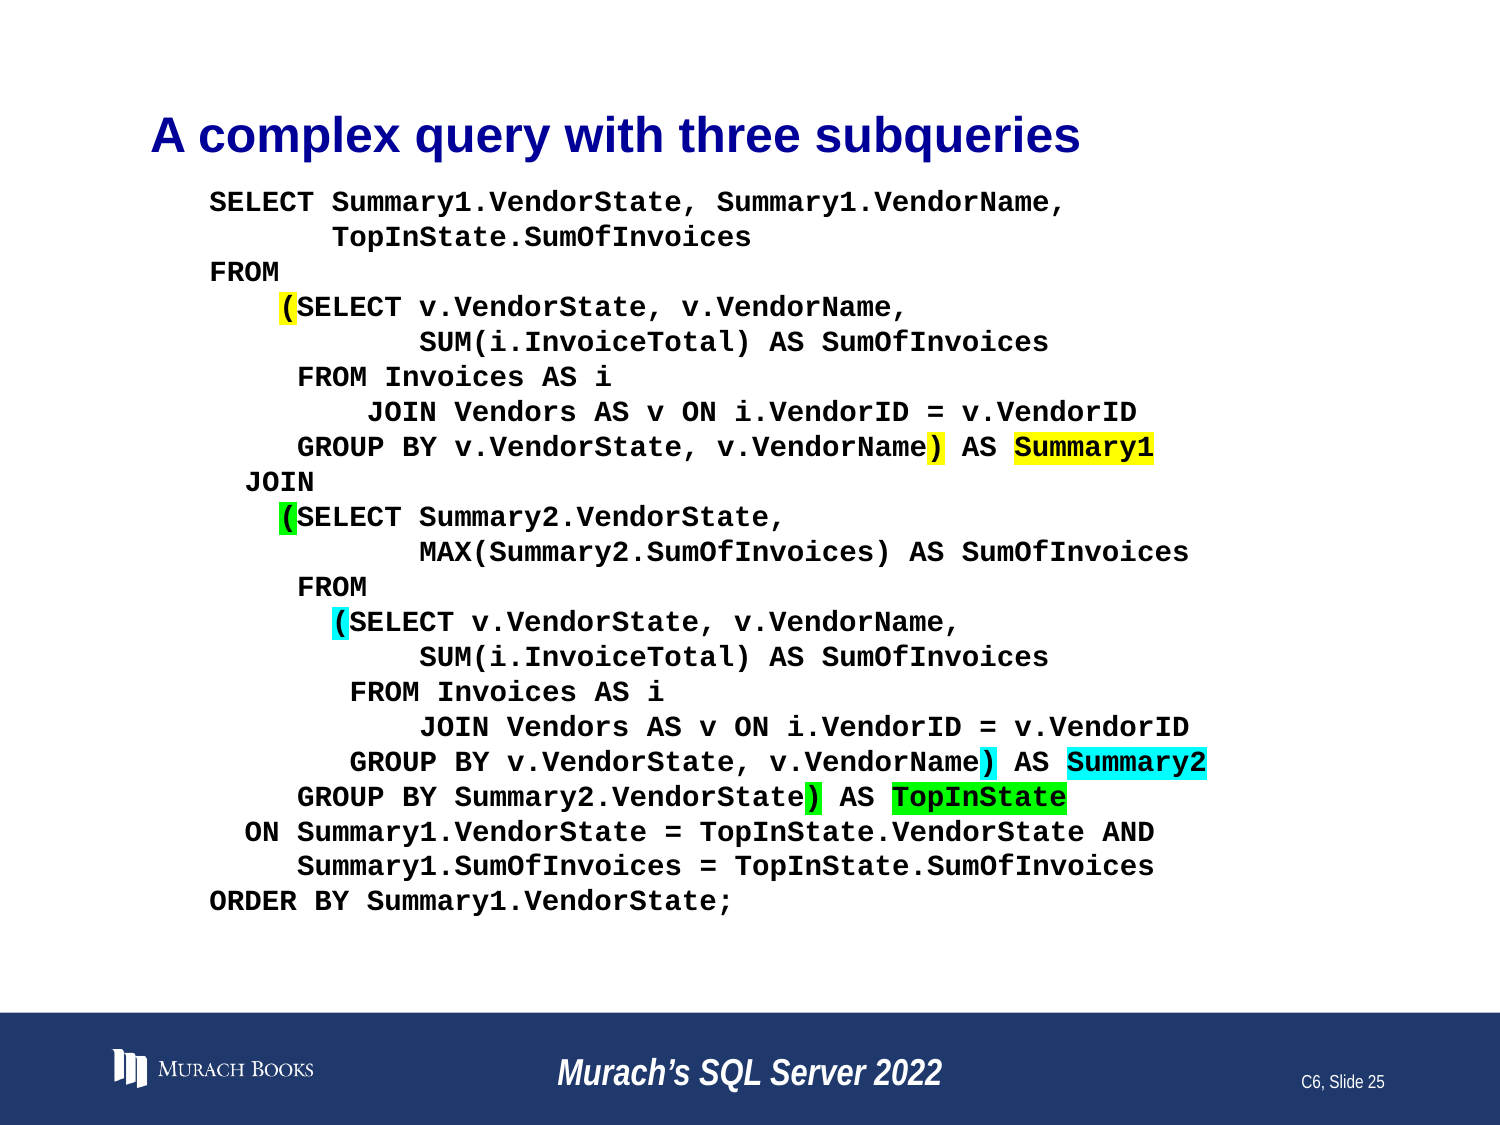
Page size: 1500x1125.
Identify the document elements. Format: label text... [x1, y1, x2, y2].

list SELECT Summary1.VendorState, Summary1.VendorName, TopInState.SumOfInvoices FROM (SELECT v.VendorState, v.VendorName, SUM(i.InvoiceTotal) AS SumOfInvoices FROM Invoices AS i JOIN Vendors AS v ON i.VendorID = v.VendorID GROUP BY v.VendorState, v.VendorName) AS Summary1 JOIN (SELECT Summary2.VendorState, MAX(Summary2.SumOfInvoices) AS SumOfInvoices FROM (SELECT v.VendorState, v.VendorName, SUM(i.InvoiceTotal) AS SumOfInvoices FROM Invoices AS i JOIN Vendors AS v ON i.VendorID = v.VendorID GROUP BY v.VendorState, v.VendorName) AS Summary2 GROUP BY Summary2.VendorState) AS TopInState ON Summary1.VendorState = TopInState.VendorState AND Summary1.SumOfInvoices = TopInState.SumOfInvoices ORDER BY Summary1.VendorState; [137, 174, 1350, 975]
footer [12, 1025, 450, 1100]
slide_number Murach’s SQL Server 2022 [450, 1025, 1050, 1100]
title A complex query with three subqueries [150, 102, 1350, 164]
slide_number C6, Slide 25 [1087, 1025, 1400, 1100]
